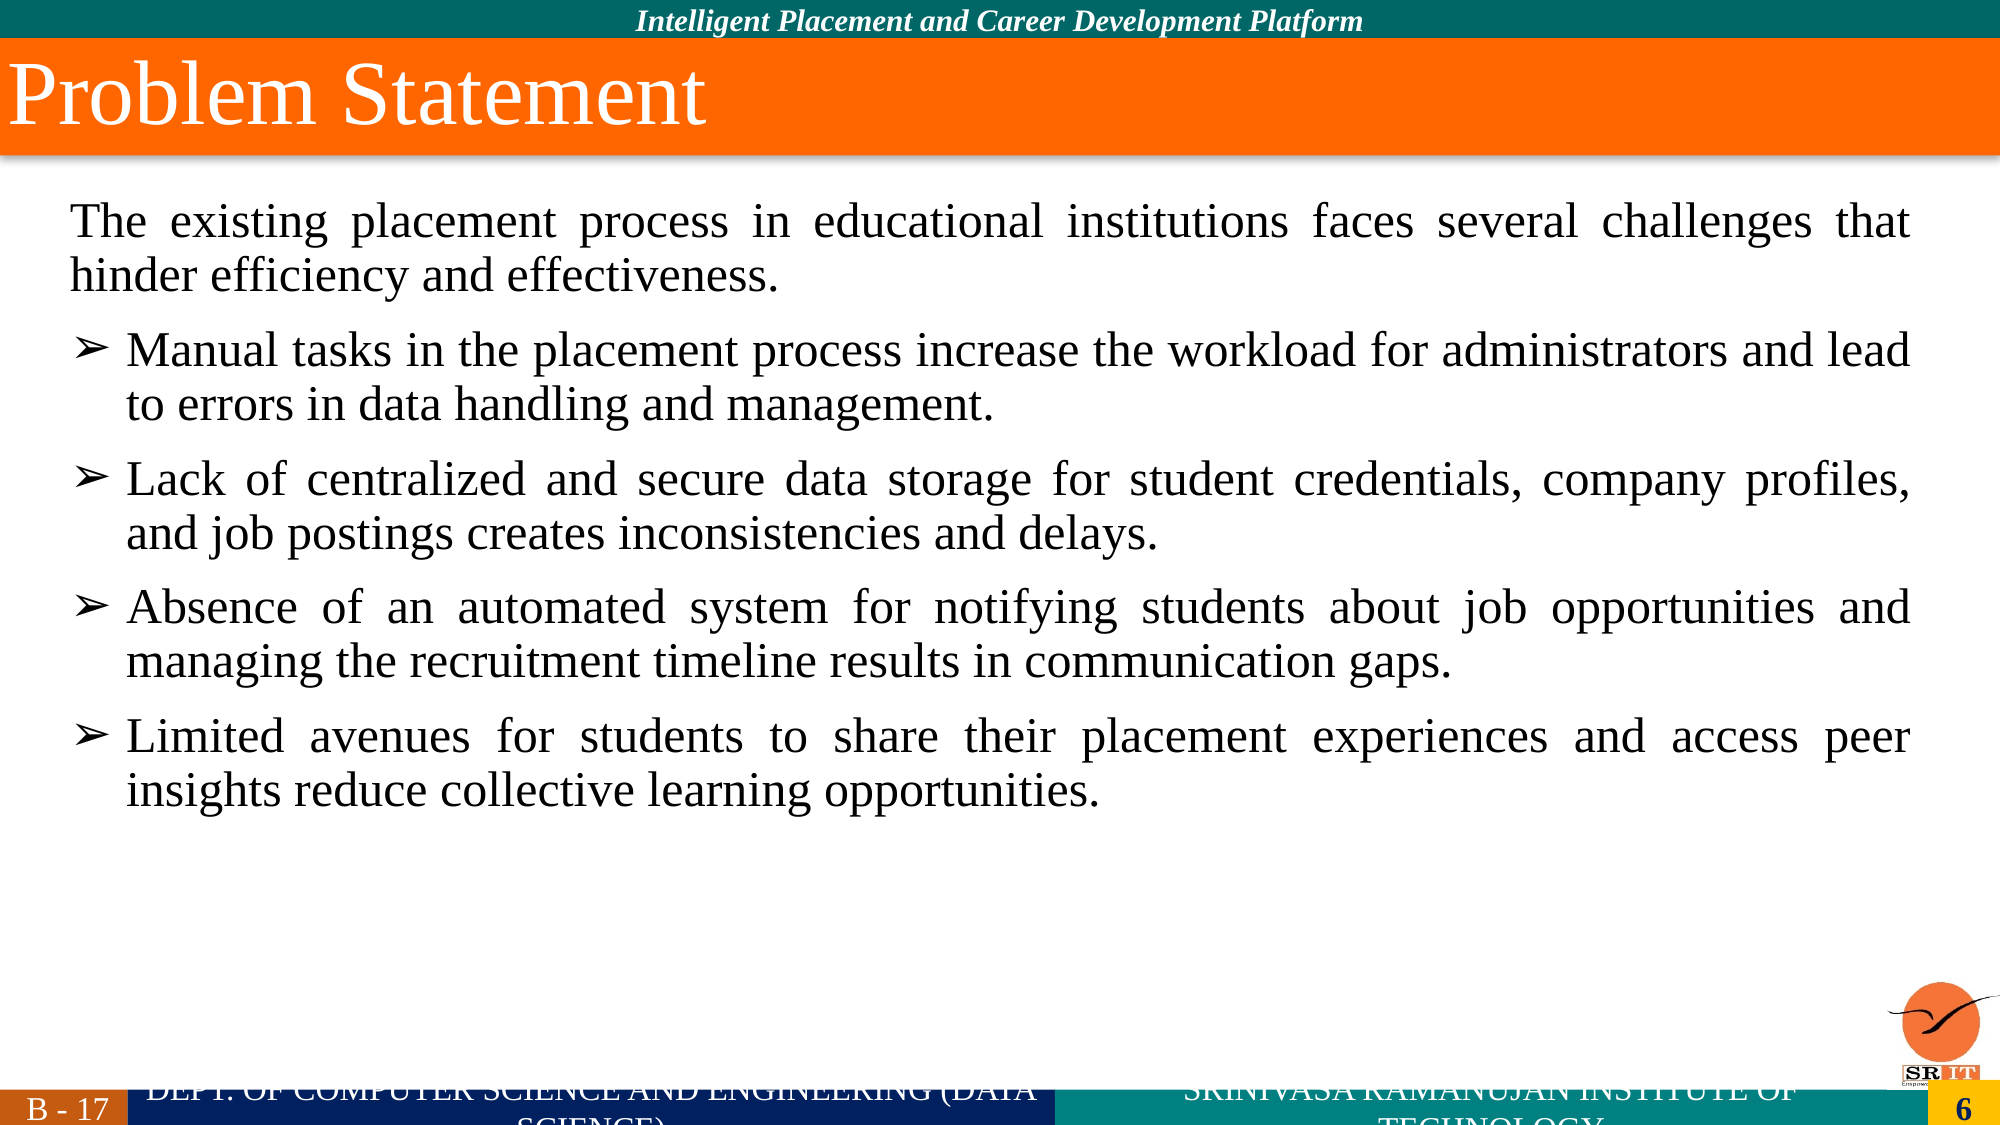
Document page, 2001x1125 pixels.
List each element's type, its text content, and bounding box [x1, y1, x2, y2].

text_box 6 [1928, 1079, 2000, 1125]
title Problem Statement [0, 37, 2000, 156]
picture [1887, 977, 2000, 1090]
list The existing placement process in educational institutions faces several challenges that hinder efficiency and effectiveness. Manual tasks in the placement process increase the workload for administrators and lead to errors in data handling and management. Lack of centralized and secure data storage for student credentials, company profiles, and job postings creates inconsistencies and delays. Absence of an automated system for notifying students about job opportunities and managing the recruitment timeline results in communication gaps. Limited avenues for students to share their placement experiences and access peer insights reduce collective learning opportunities. [0, 186, 1921, 939]
